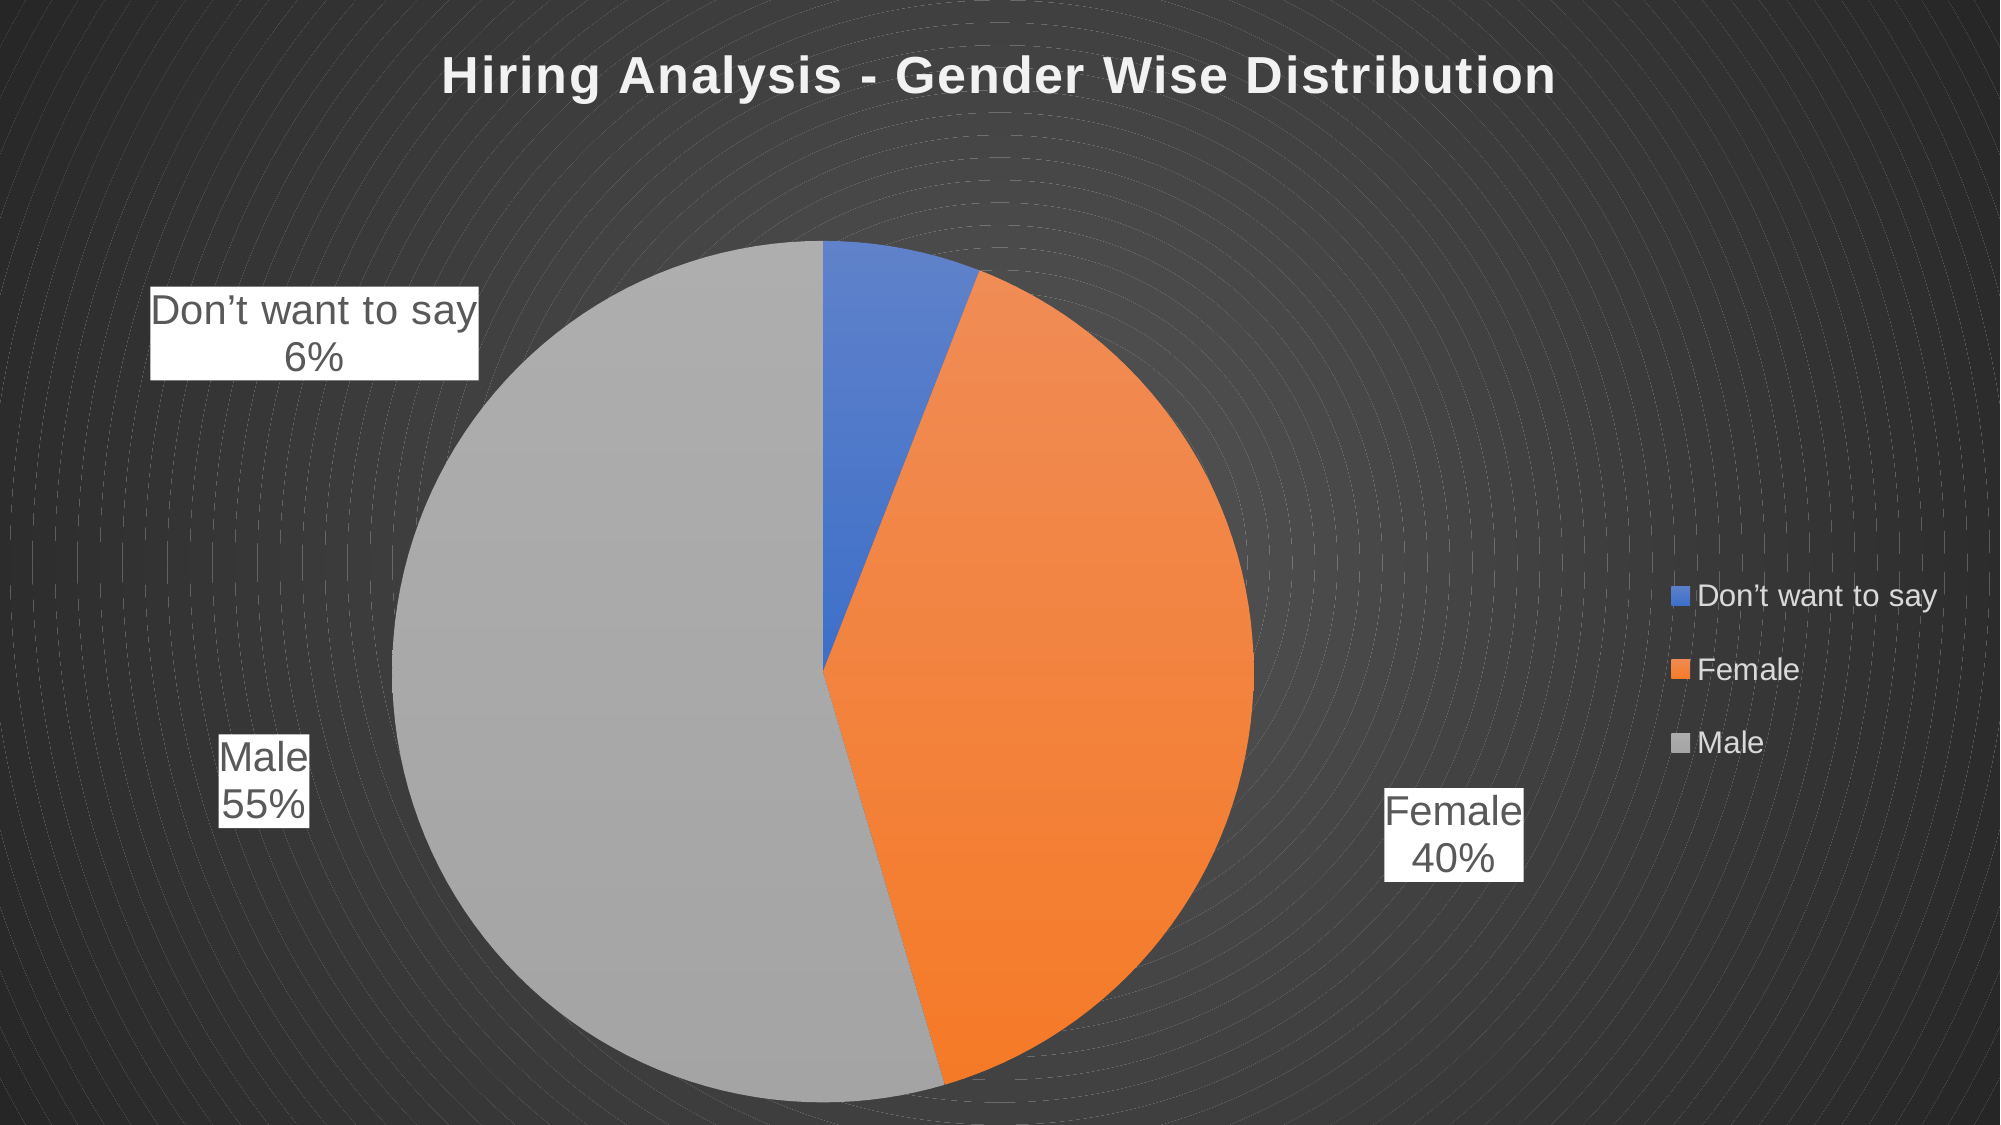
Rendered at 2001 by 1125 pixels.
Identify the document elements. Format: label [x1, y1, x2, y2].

chart [0, 0, 2000, 1125]
